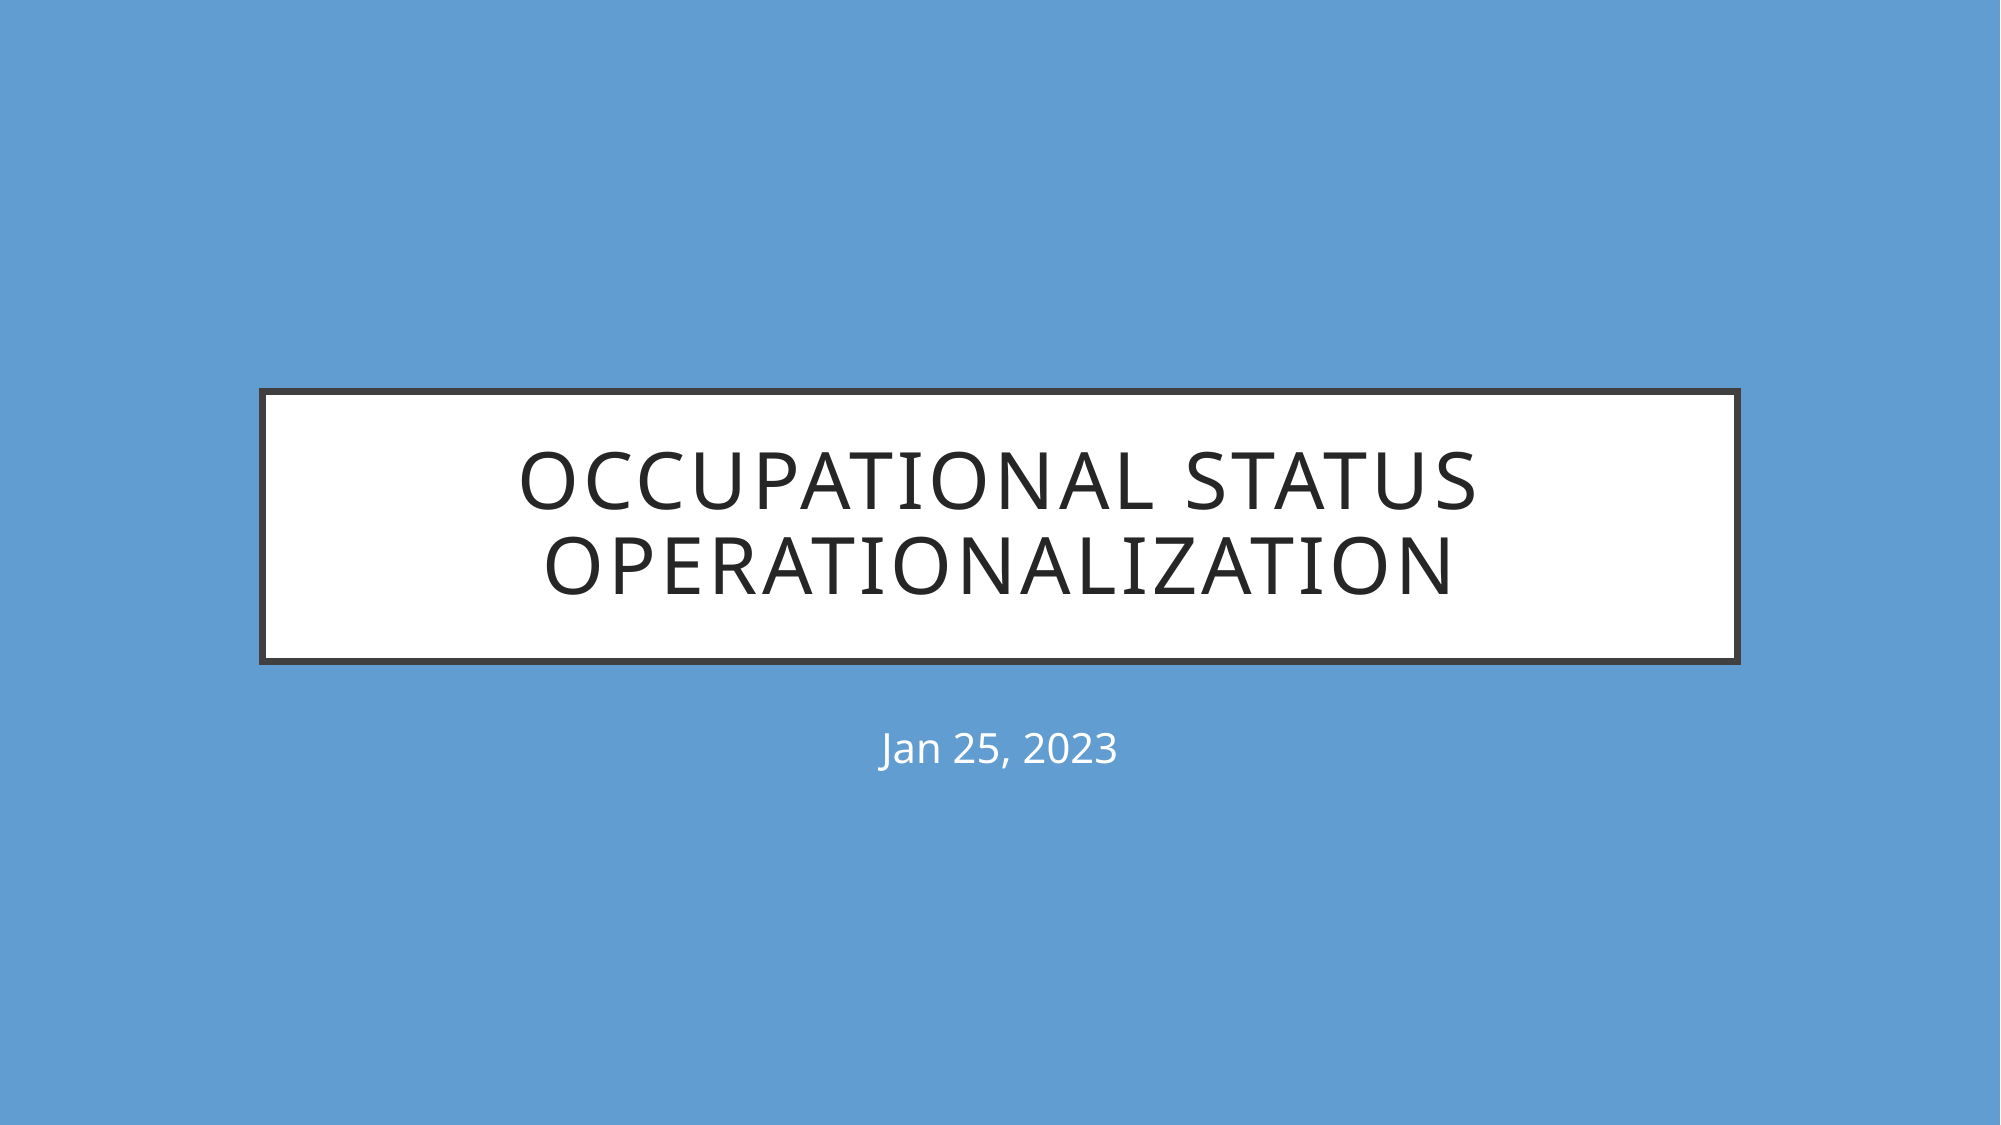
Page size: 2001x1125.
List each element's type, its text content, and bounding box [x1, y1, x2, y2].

subtitle Jan 25, 2023 [442, 713, 1558, 918]
title Occupational Status Operationalization [259, 388, 1741, 665]
